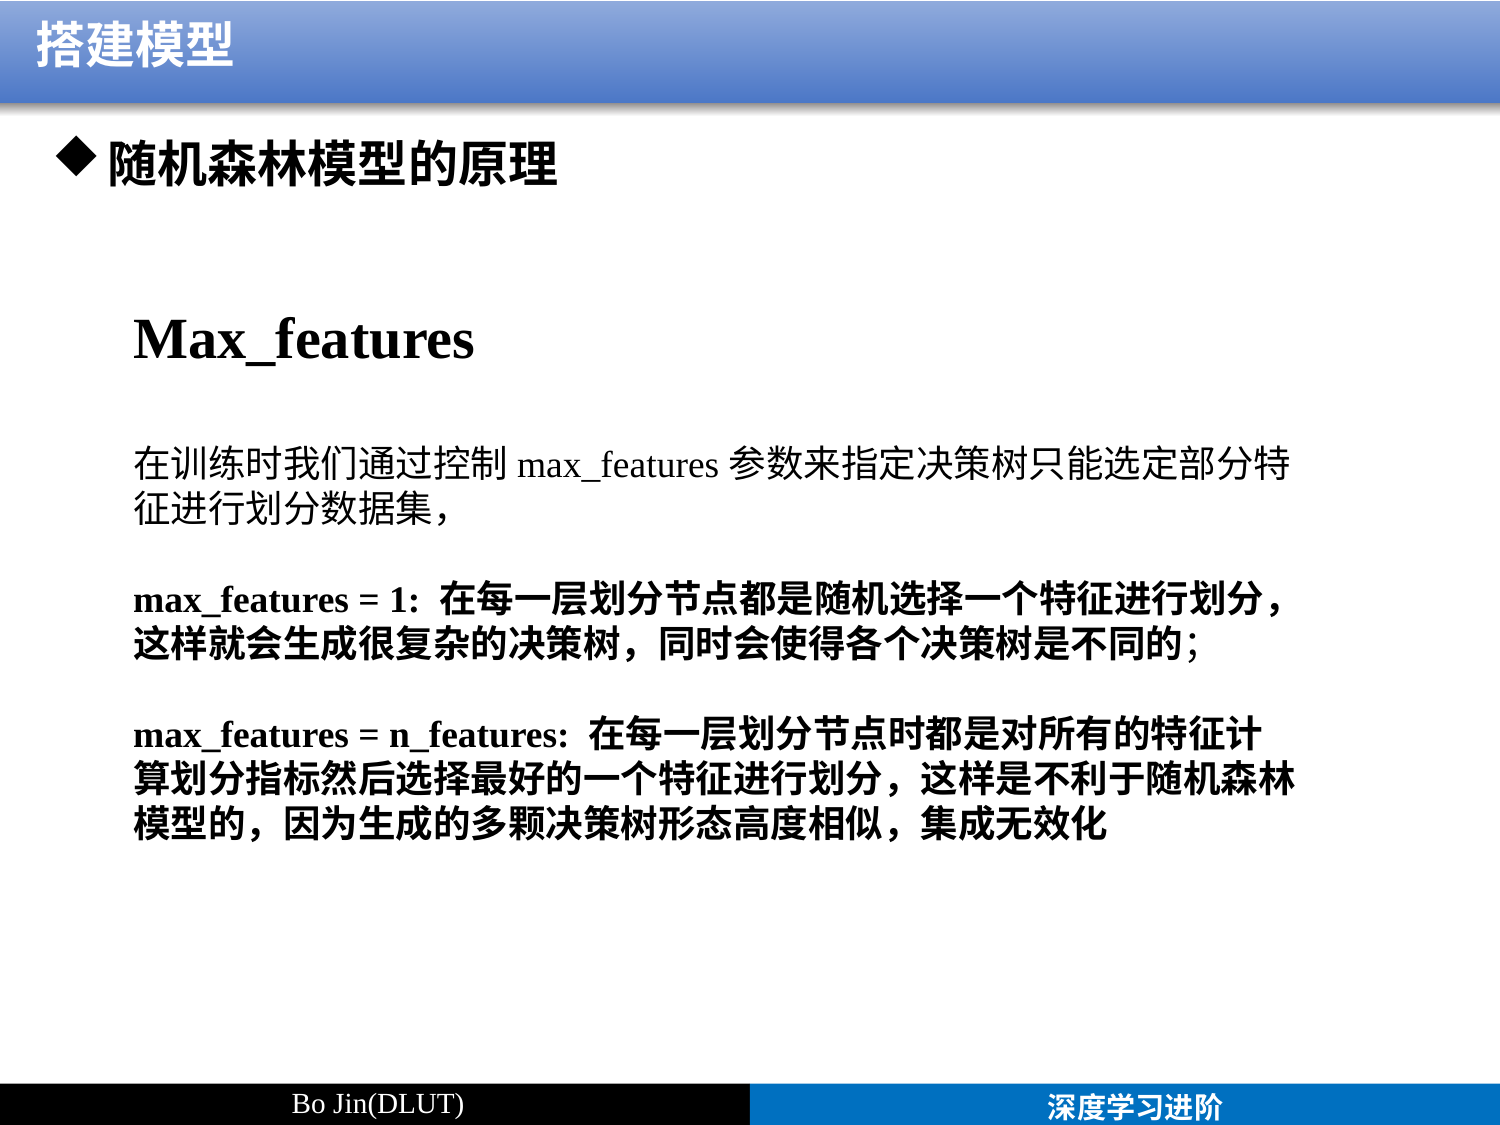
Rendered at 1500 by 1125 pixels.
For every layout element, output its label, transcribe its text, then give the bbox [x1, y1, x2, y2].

text_box [0, 103, 1500, 162]
text_box 搭建模型 [20, 6, 798, 81]
text_box [0, 1, 1500, 103]
text_box Max_features 在训练时我们通过控制max_features参数来指定决策树只能选定部分特征进行划分数据集， max_features = 1: 在每一层划分节点都是随机选择一个特征进行划分，这样就会生成很复杂的决策树，同时会使得各个决策树是不同的； max_features = n_features: 在每一层划分节点时都是对所有的特征计算划分指标然后选择最好的一个特征进行划分，这样是不利于随机森林模型的，因为生成的多颗决策树形态高度相似，集成无效化 [118, 292, 1315, 853]
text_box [0, 1080, 1500, 1125]
text_box 随机森林模型的原理 [36, 125, 1474, 201]
